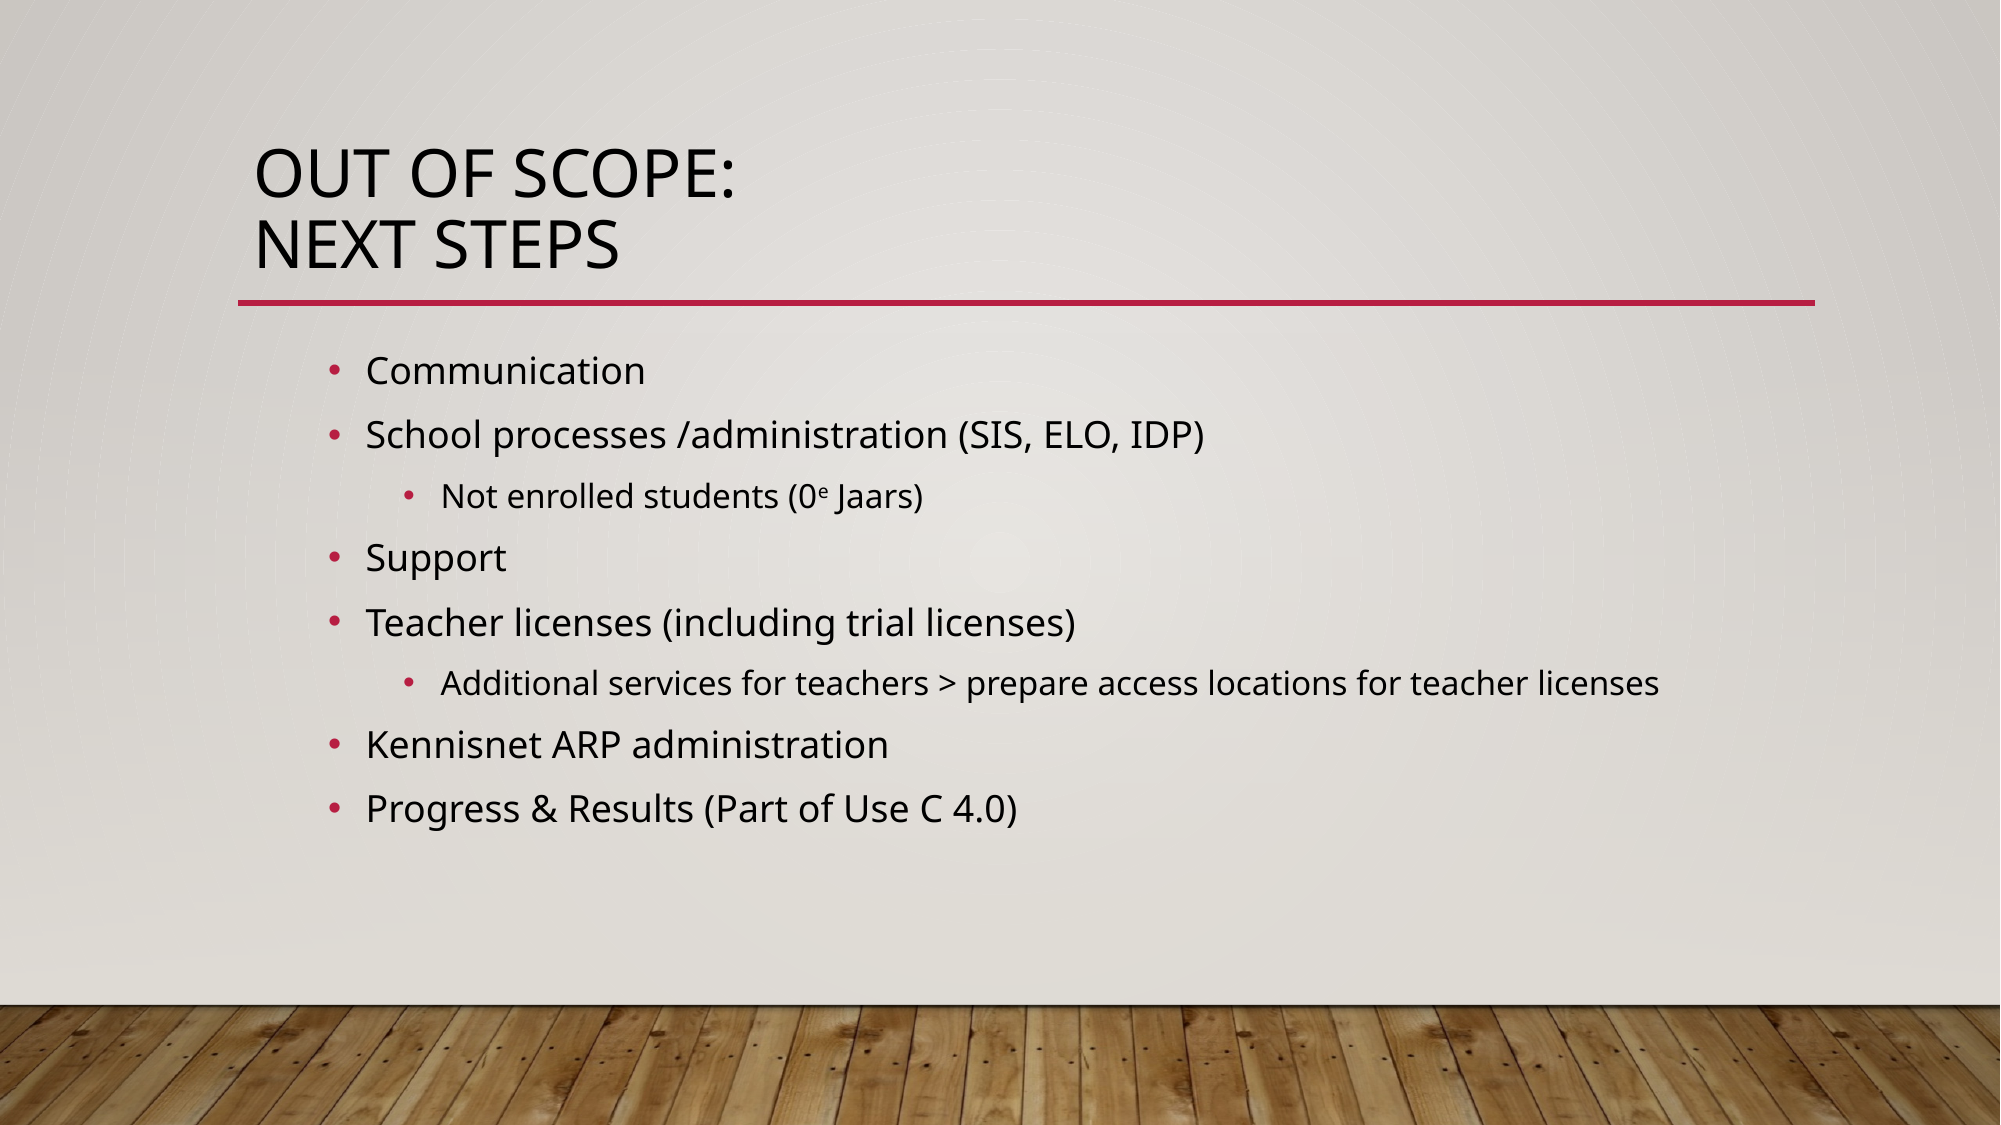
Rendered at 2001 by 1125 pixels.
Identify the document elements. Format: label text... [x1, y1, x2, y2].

list Communication School processes /administration (SIS, ELO, IDP) Not enrolled students (0e Jaars) Support Teacher licenses (including trial licenses) Additional services for teachers > prepare access locations for teacher licenses Kennisnet ARP administration Progress & Results (Part of Use C 4.0) [238, 330, 1814, 897]
picture [0, 1005, 2000, 1125]
title Out Of Scope: Next Steps [238, 131, 1814, 305]
